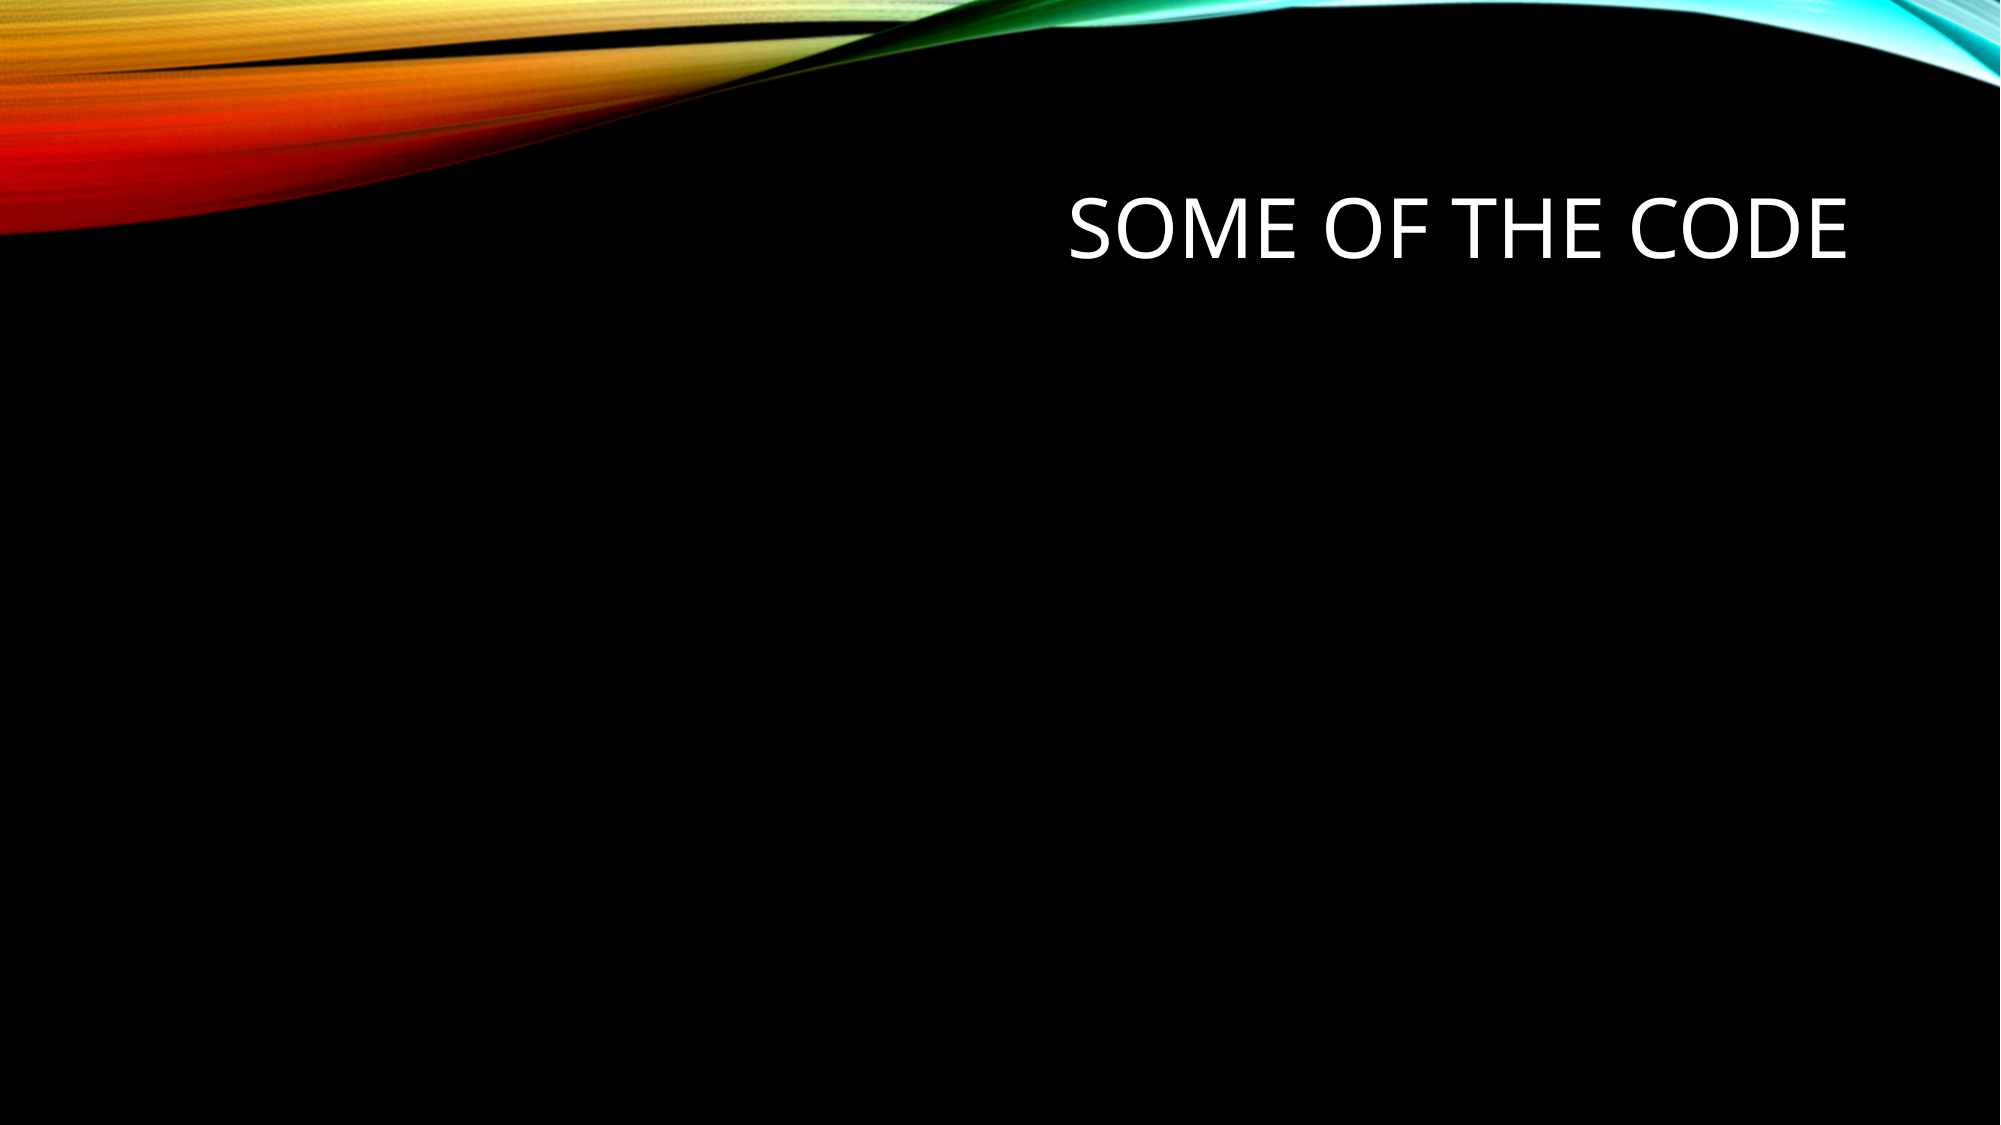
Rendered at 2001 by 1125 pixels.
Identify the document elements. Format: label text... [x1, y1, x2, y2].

title Some of the code [474, 125, 1888, 338]
picture [0, 0, 2000, 237]
